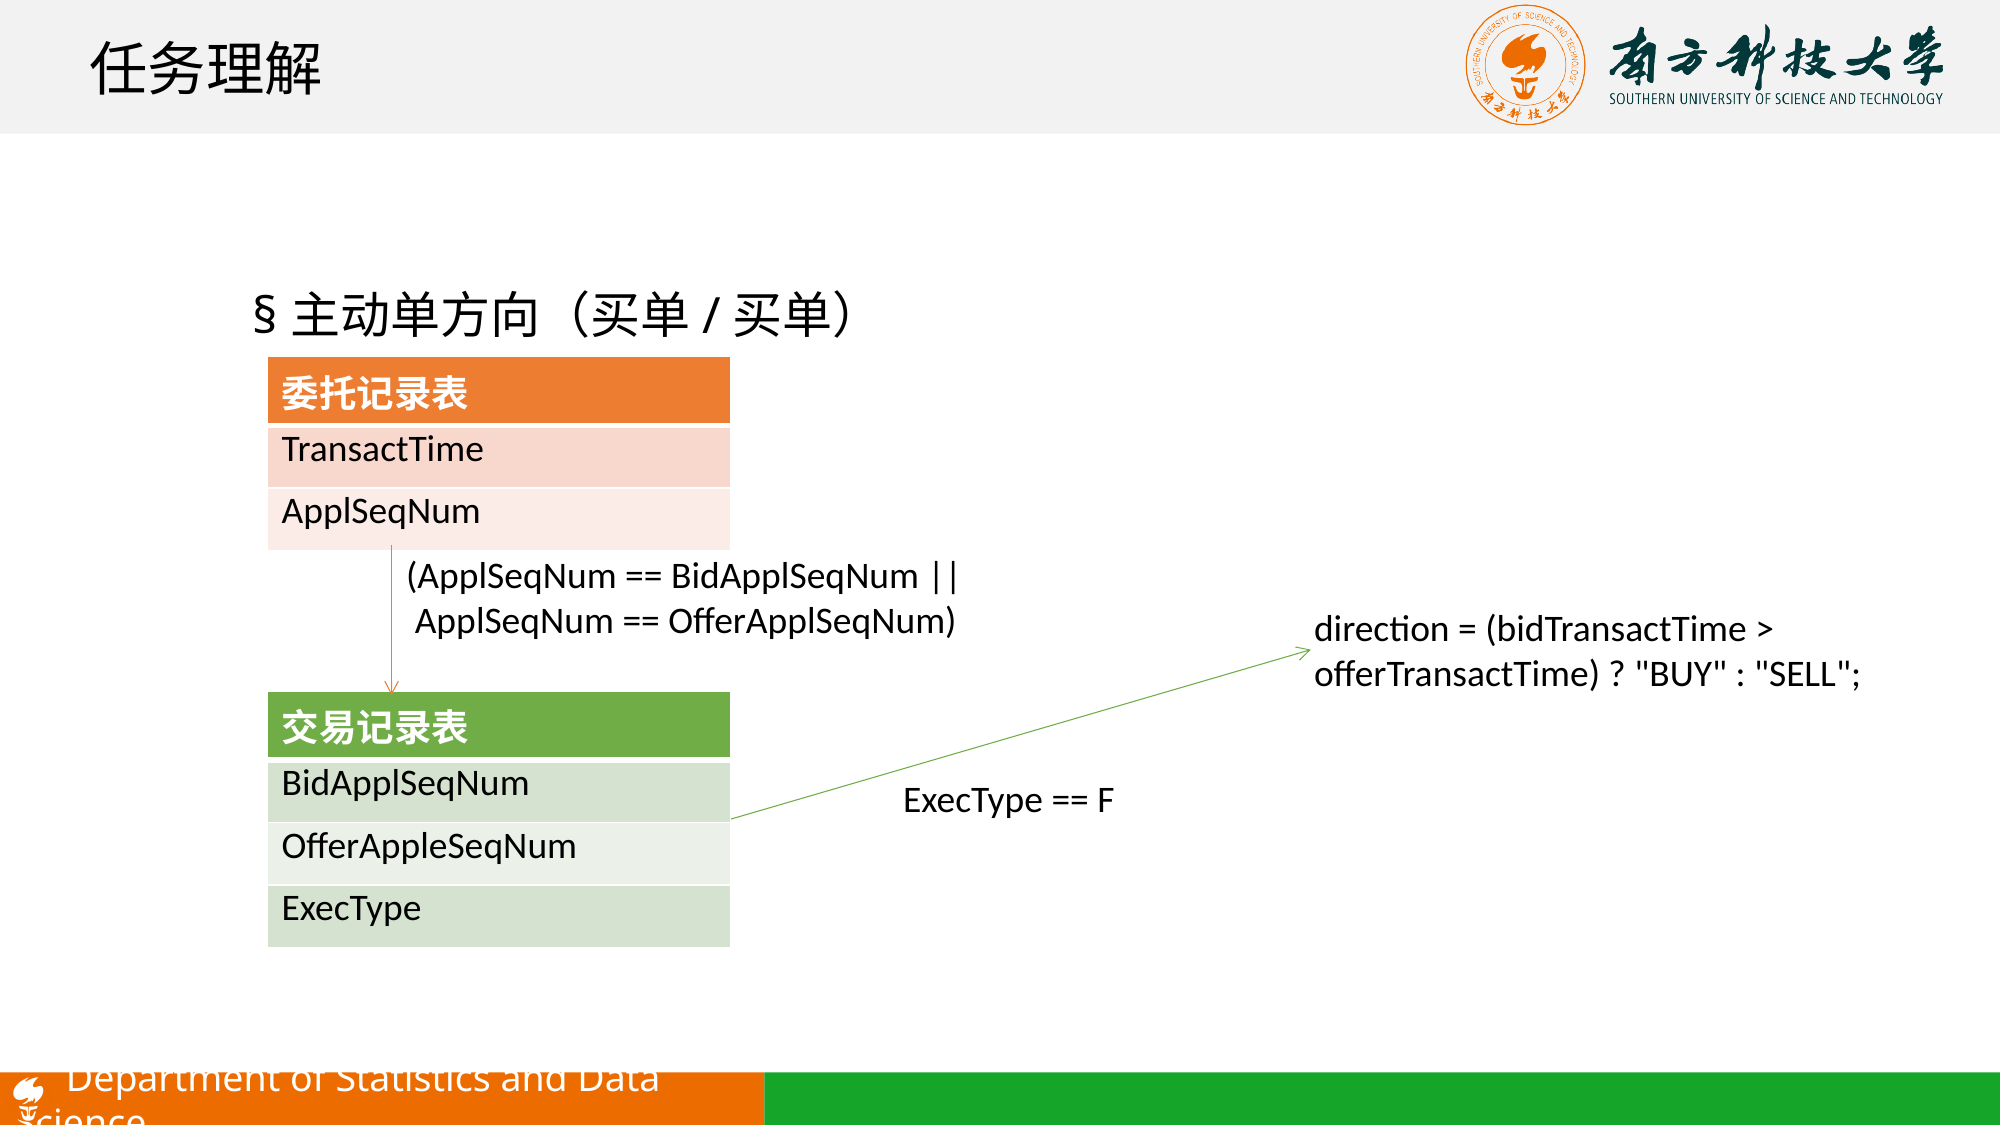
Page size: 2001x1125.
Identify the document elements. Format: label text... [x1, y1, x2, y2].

text_box direction = (bidTransactTime > offerTransactTime) ? "BUY" : "SELL"; [1299, 596, 1967, 702]
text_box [0, 1072, 2000, 1125]
table_cell TransactTime [268, 428, 730, 487]
text_box (ApplSeqNum == BidApplSeqNum || ApplSeqNum == OfferApplSeqNum) [391, 543, 1059, 649]
table_cell OfferAppleSeqNum [268, 823, 730, 884]
table_header 委托记录表 [268, 357, 730, 423]
list §主动单方向（买单/买单） [137, 194, 1863, 1014]
text_box ExecType == F [888, 767, 1555, 828]
picture [1445, 0, 1961, 134]
table_header 交易记录表 [268, 692, 730, 757]
table_cell ExecType [268, 886, 730, 947]
table_cell ApplSeqNum [268, 489, 730, 550]
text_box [731, 649, 1311, 816]
table_cell BidApplSeqNum [268, 763, 730, 822]
text_box 任务理解 [0, 0, 2000, 135]
